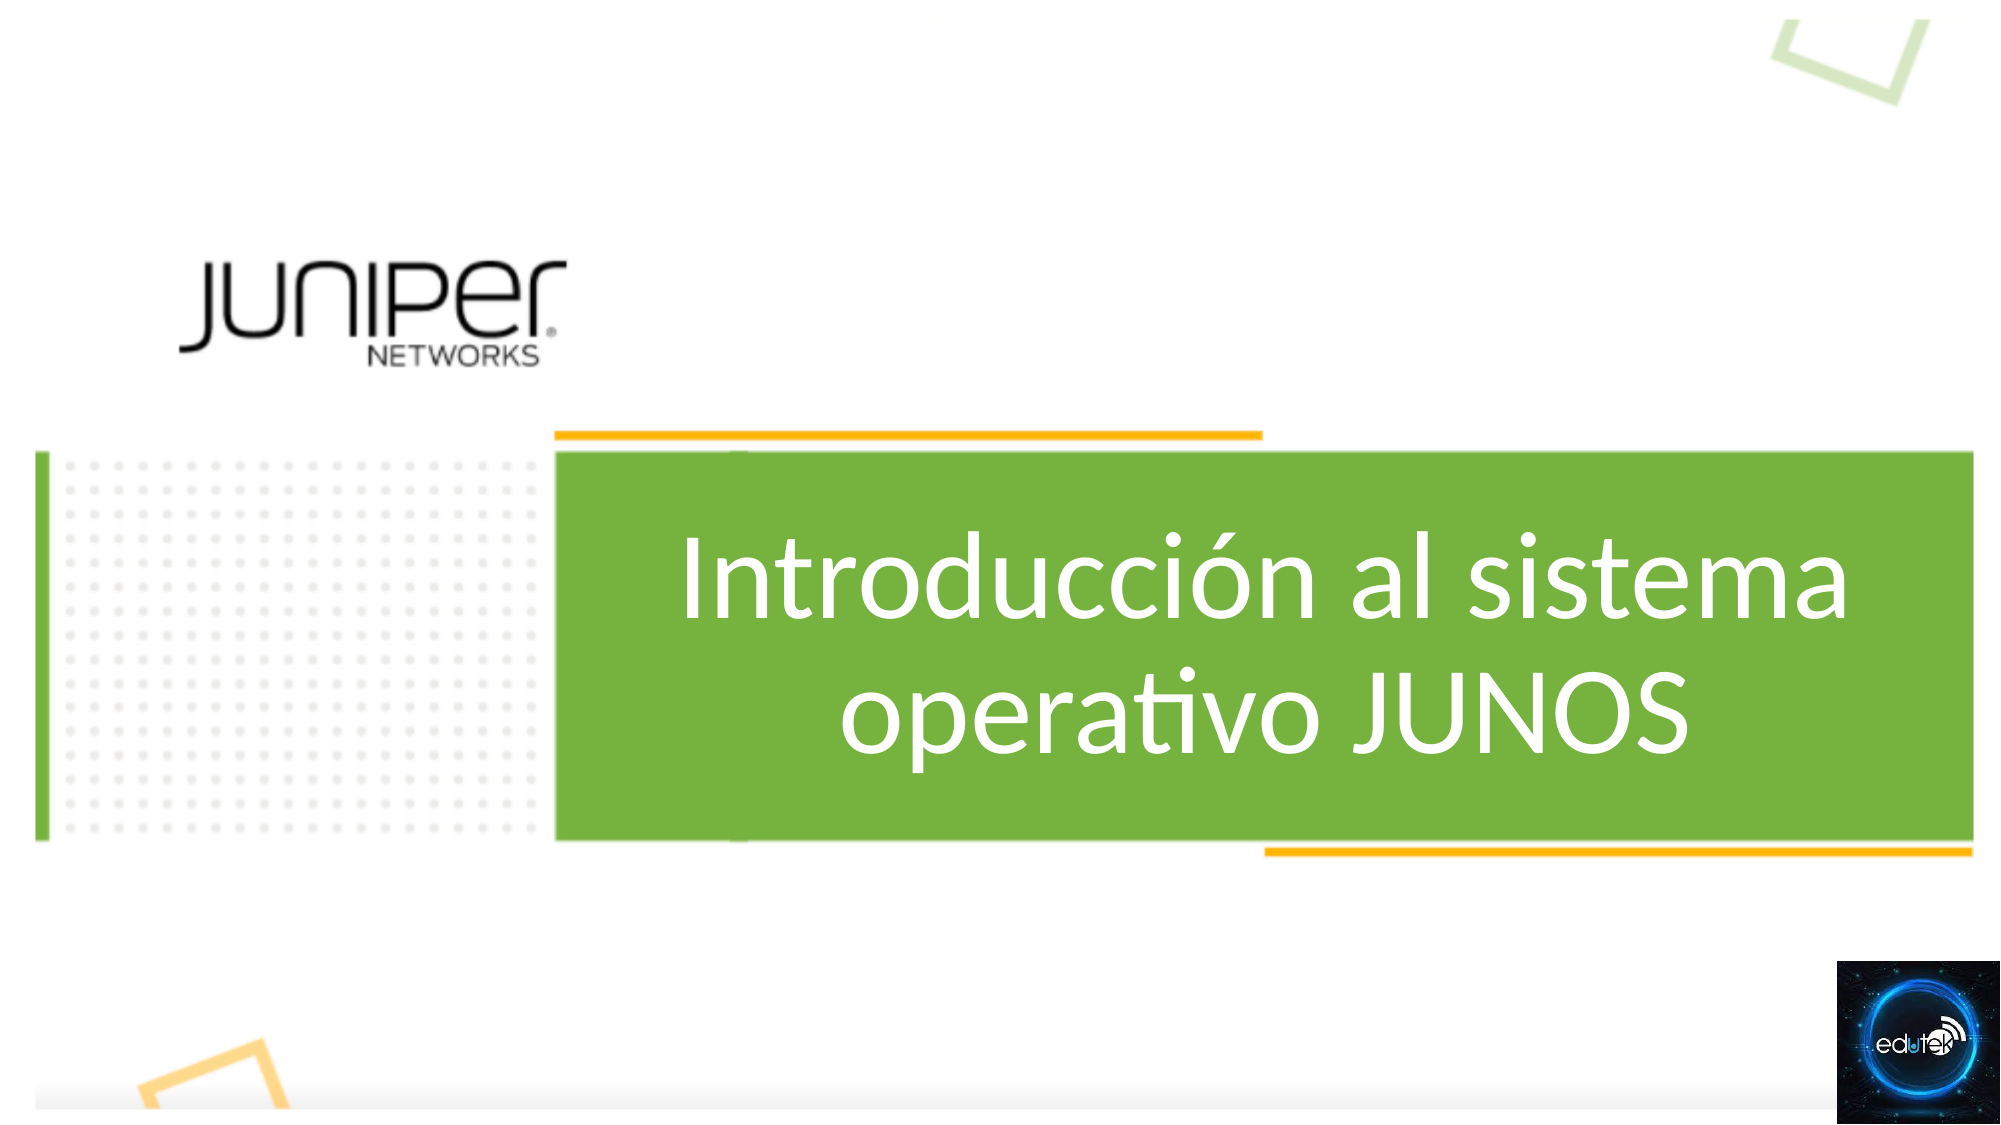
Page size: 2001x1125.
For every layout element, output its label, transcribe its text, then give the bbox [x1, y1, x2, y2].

picture [18, 0, 2000, 1124]
title Introducción al sistema operativo JUNOS [562, 453, 1969, 839]
